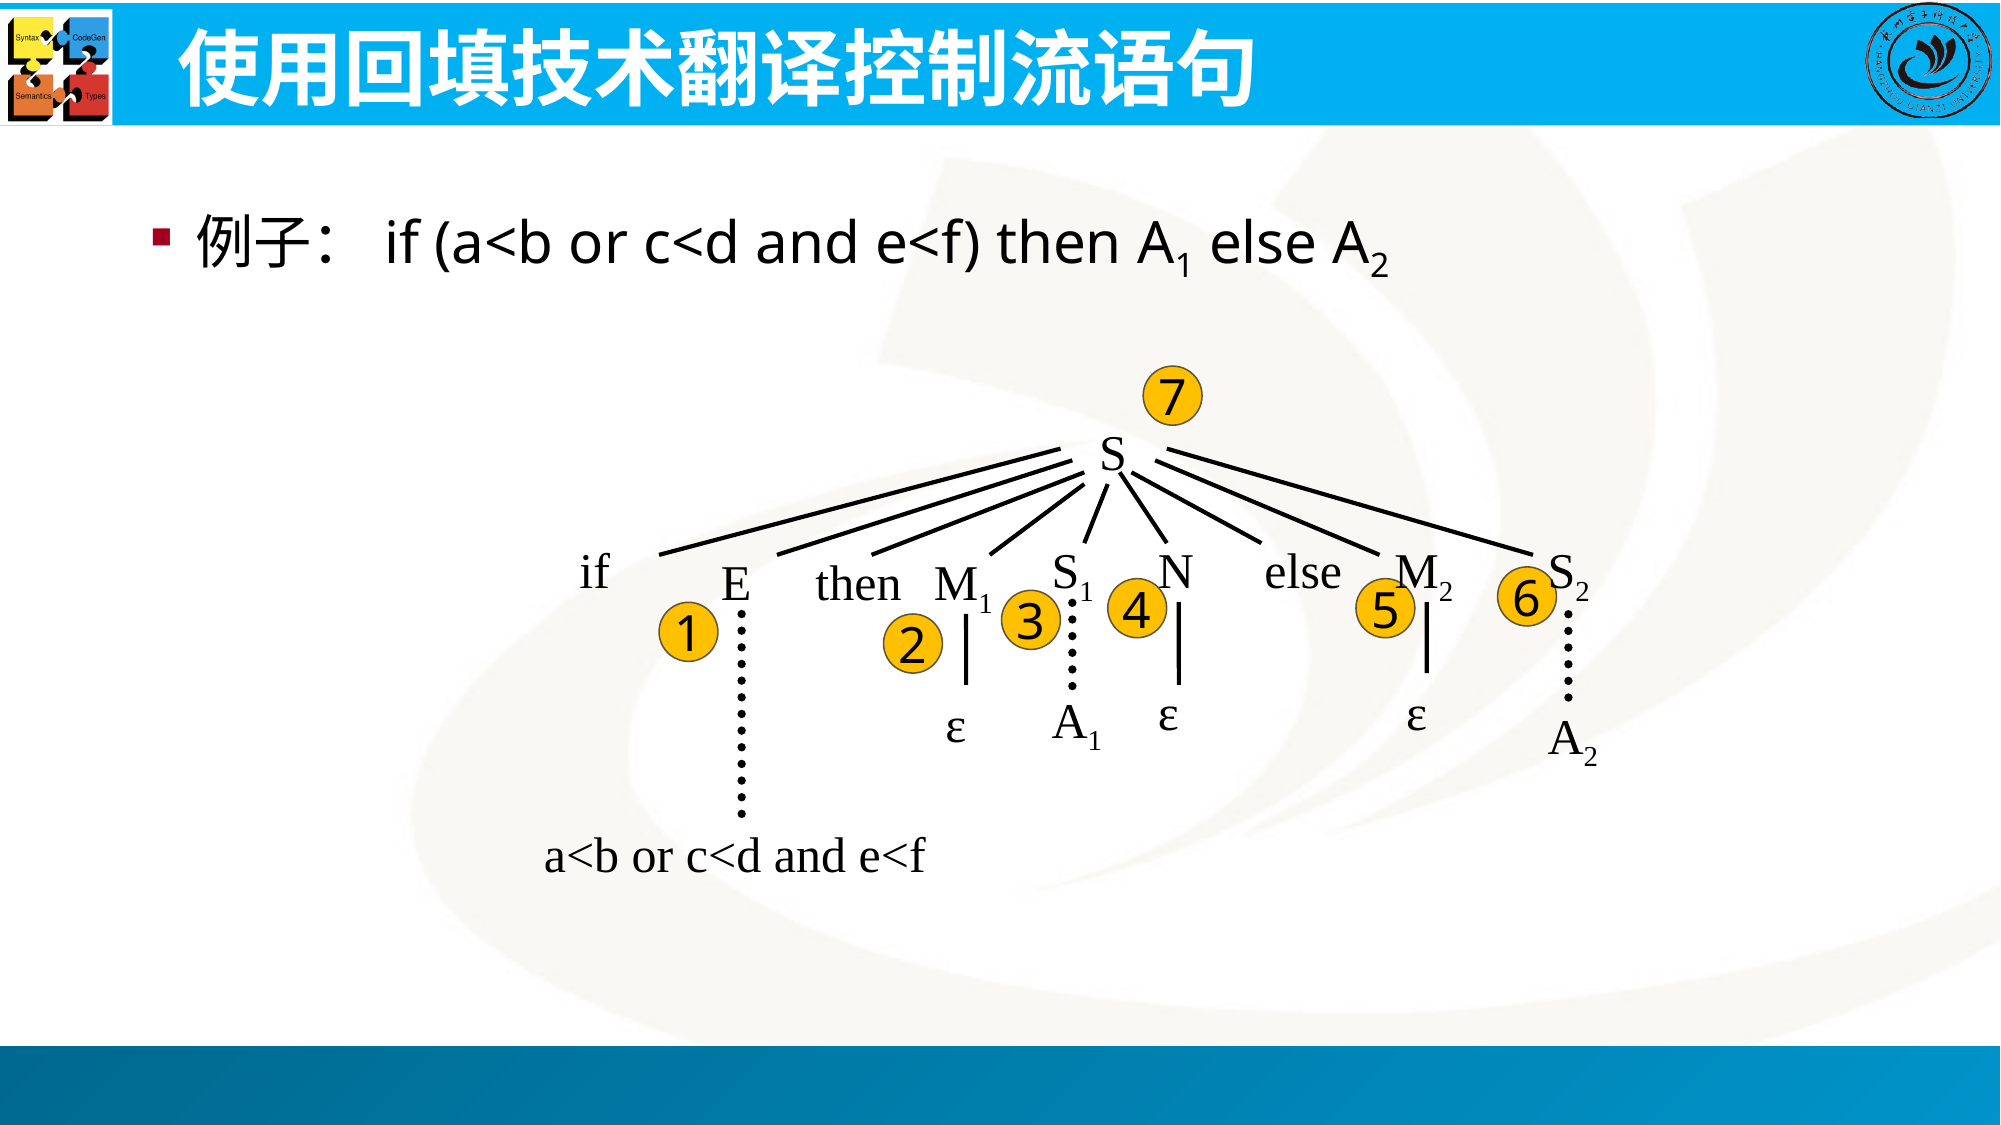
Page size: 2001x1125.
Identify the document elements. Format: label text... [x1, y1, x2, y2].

text_box 例子：if (a<b or c<d and e<f) then A1 else A2 [58, 197, 1430, 316]
slide_number [761, 1042, 1196, 1118]
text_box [528, 365, 1652, 890]
title 使用回填技术翻译控制流语句 [162, 6, 1934, 126]
